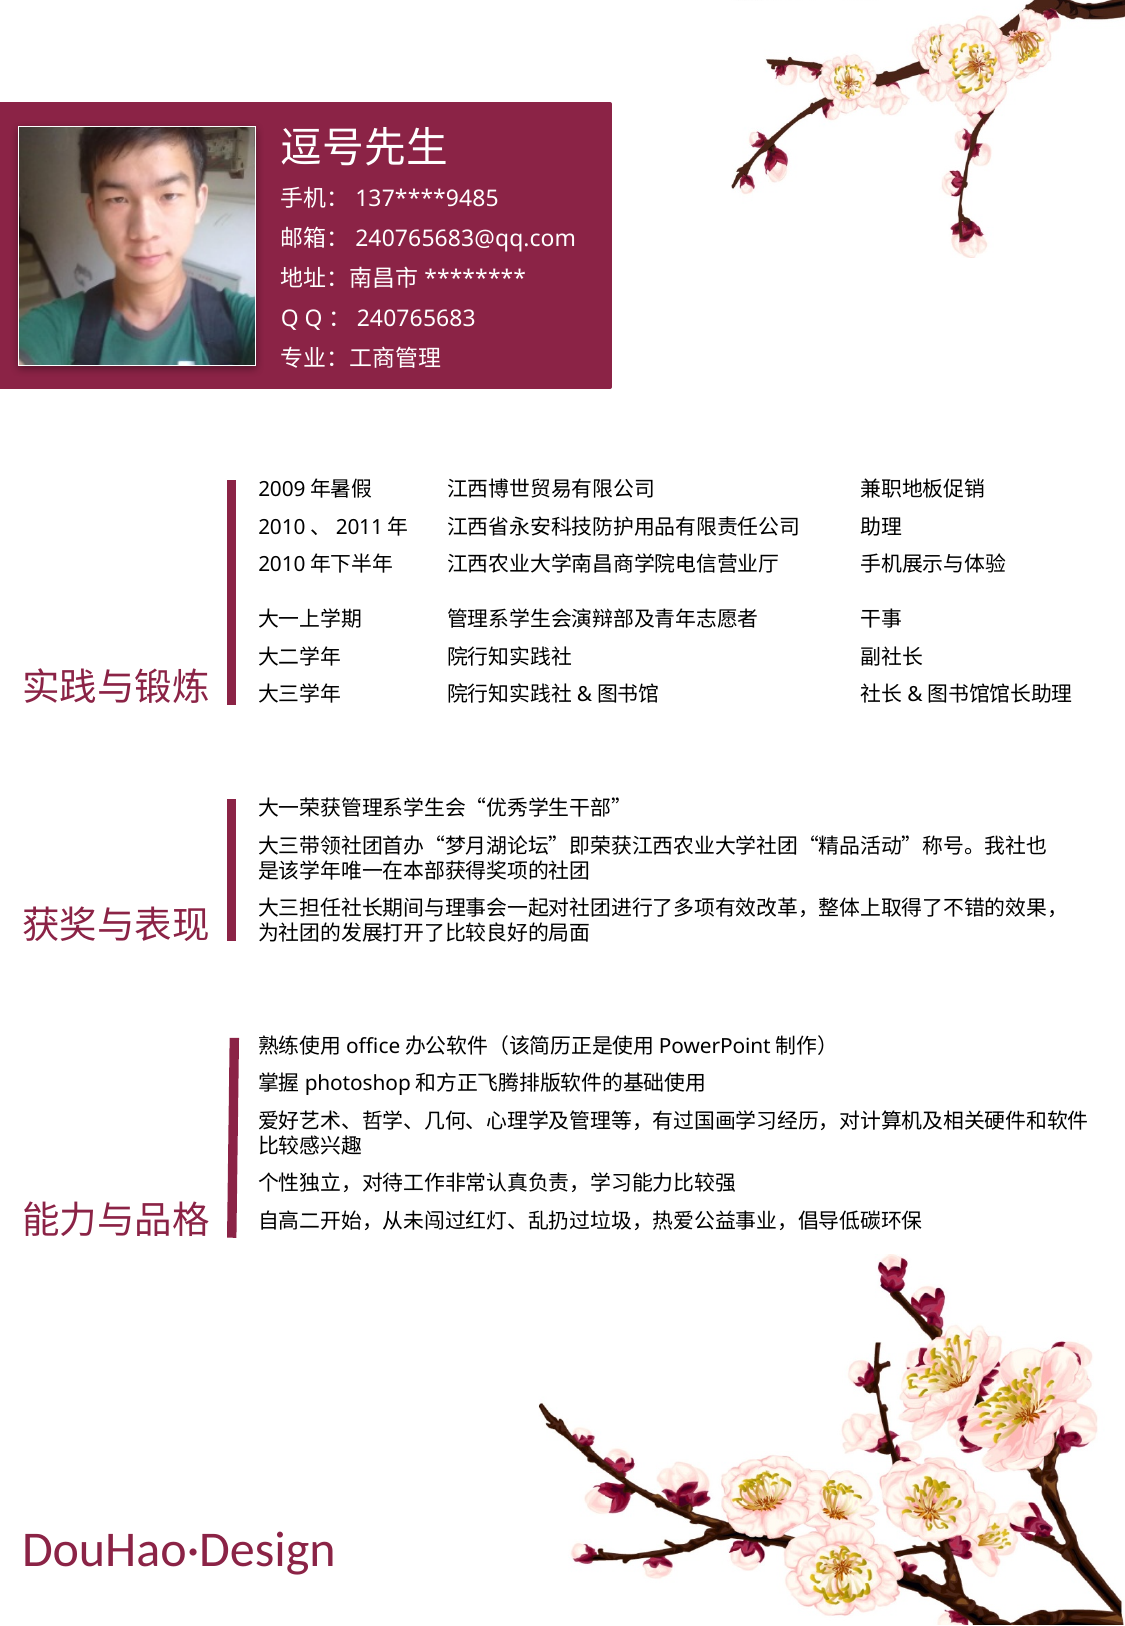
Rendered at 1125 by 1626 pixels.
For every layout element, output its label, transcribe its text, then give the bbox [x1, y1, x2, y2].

picture [731, 0, 1125, 258]
text_box 兼职地板促销 助理 手机展示与体验 [845, 468, 1071, 584]
text_box 大一上学期 大二学年 大三学年 [243, 598, 421, 714]
text_box DouHao·Design [7, 1509, 445, 1585]
text_box 干事 副社长 社长&图书馆馆长助理 [845, 598, 1106, 714]
text_box 大一荣获管理系学生会“优秀学生干部” 大三带领社团首办“梦月湖论坛”即荣获江西农业大学社团“精品活动”称号。我社也是该学年唯一在本部获得奖项的社团 大三担任社长期间与理事会一起对社团进行了多项有效改革，整体上取得了不错的效果，为社团的发展打开了比较良好的局面 [243, 787, 1071, 952]
text_box 获奖与表现 [7, 893, 228, 954]
text_box 管理系学生会演辩部及青年志愿者 院行知实践社 院行知实践社&图书馆 [432, 598, 835, 714]
text_box 2009年暑假 2010、2011年 2010年下半年 [243, 468, 432, 584]
text_box 逗号先生 手机：137****9485 邮箱：240765683@qq.com 地址：南昌市******** Q Q：240765683 专业：工商管理 [0, 102, 612, 389]
picture [18, 127, 256, 366]
text_box 江西博世贸易有限公司 江西省永安科技防护用品有限责任公司 江西农业大学南昌商学院电信营业厅 [432, 468, 835, 584]
picture [538, 1254, 1125, 1625]
text_box 能力与品格 [7, 1188, 228, 1249]
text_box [231, 1037, 235, 1238]
text_box 实践与锻炼 [7, 655, 228, 716]
text_box 熟练使用office办公软件（该简历正是使用PowerPoint制作） 掌握photoshop和方正飞腾排版软件的基础使用 爱好艺术、哲学、几何、心理学及管理等，有过国画学习经历，对计算机及相关硬件和软件比较感兴趣 个性独立，对待工作非常认真负责，学习能力比较强 自高二开始，从未闯过红灯、乱扔过垃圾，热爱公益事业，倡导低碳环保 [243, 1025, 1106, 1240]
